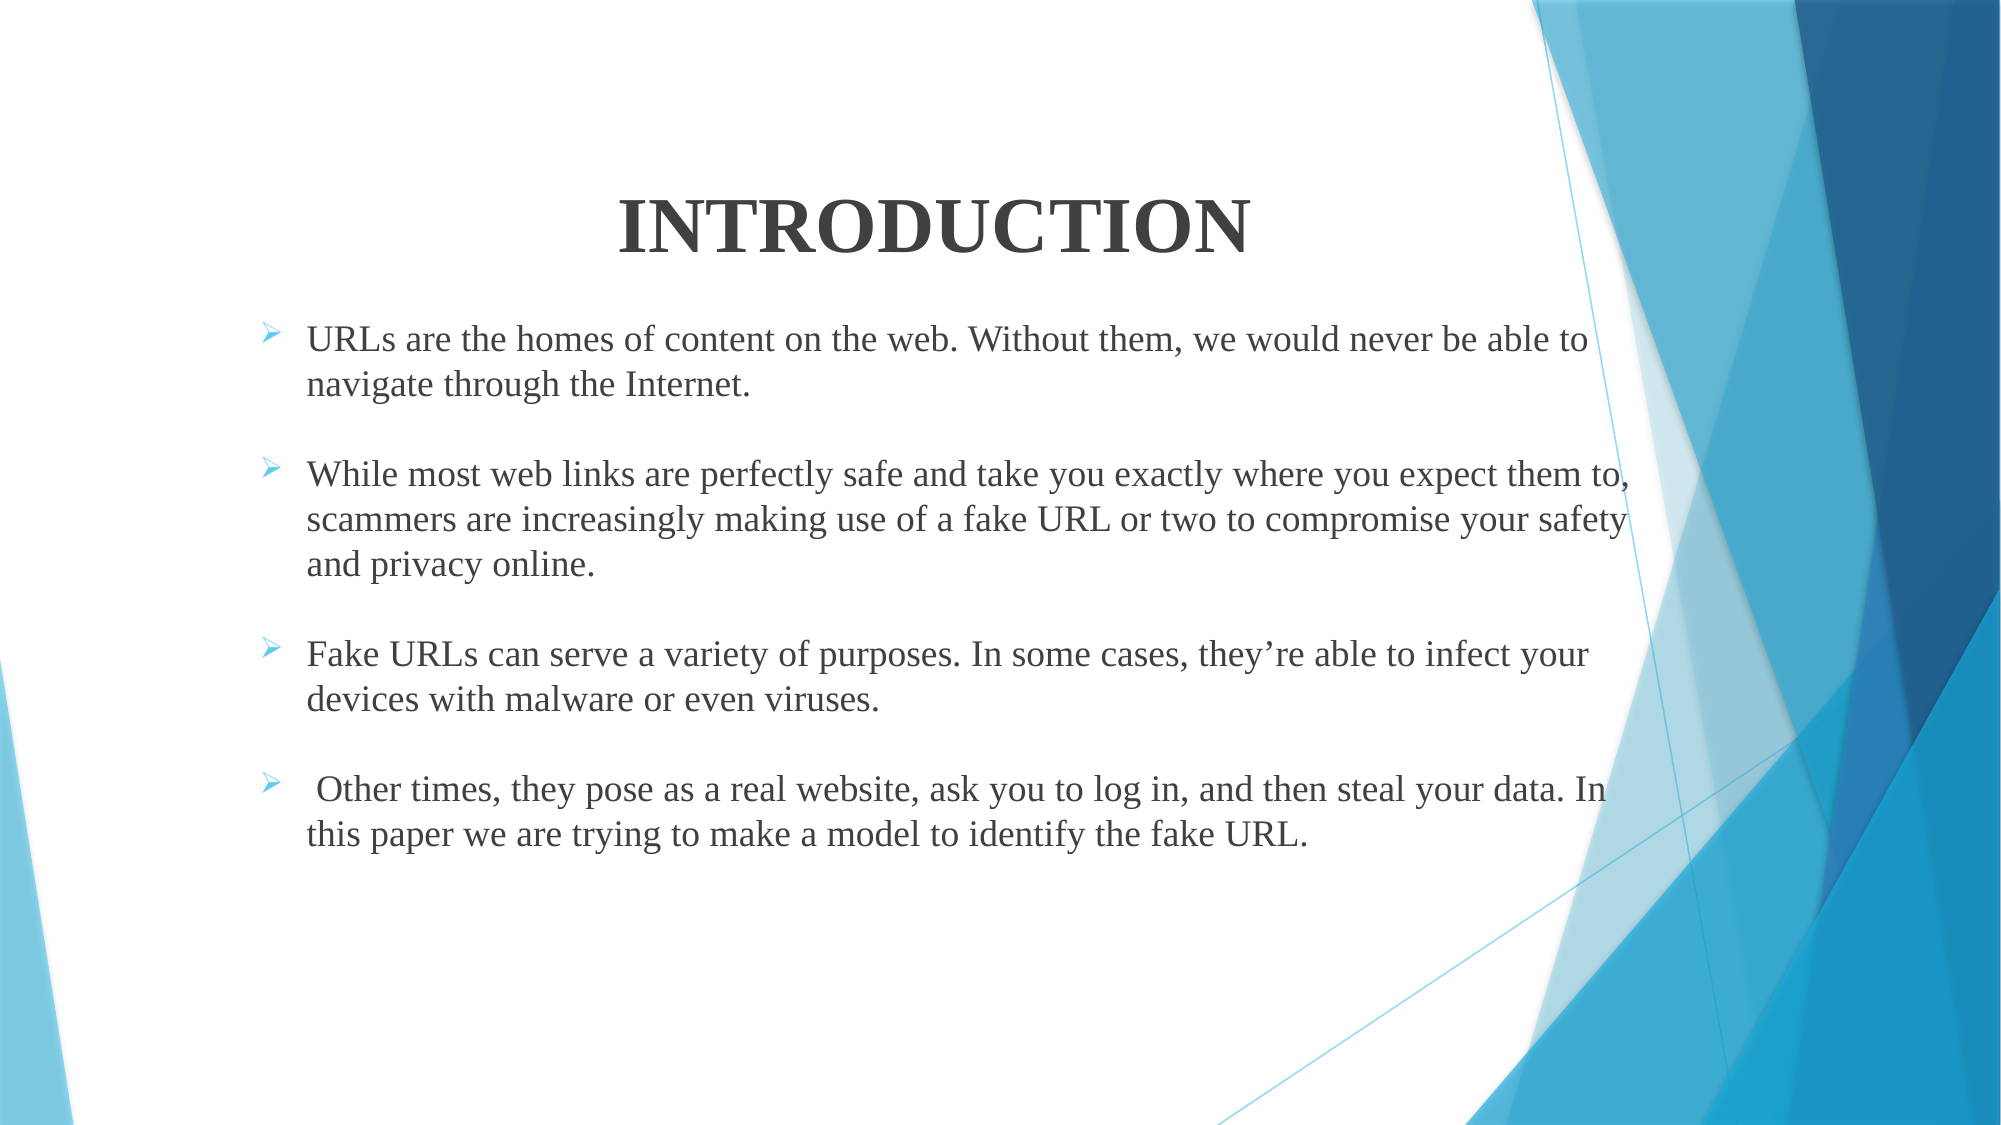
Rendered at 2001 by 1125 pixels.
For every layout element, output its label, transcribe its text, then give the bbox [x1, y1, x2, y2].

list URLs are the homes of content on the web. Without them, we would never be able to navigate through the Internet. While most web links are perfectly safe and take you exactly where you expect them to, scammers are increasingly making use of a fake URL or two to compromise your safety and privacy online. Fake URLs can serve a variety of purposes. In some cases, they’re able to infect your devices with malware or even viruses. Other times, they pose as a real website, ask you to log in, and then steal your data. In this paper we are trying to make a model to identify the fake URL. [184, 306, 1685, 1000]
title INTRODUCTION [184, 173, 1685, 306]
